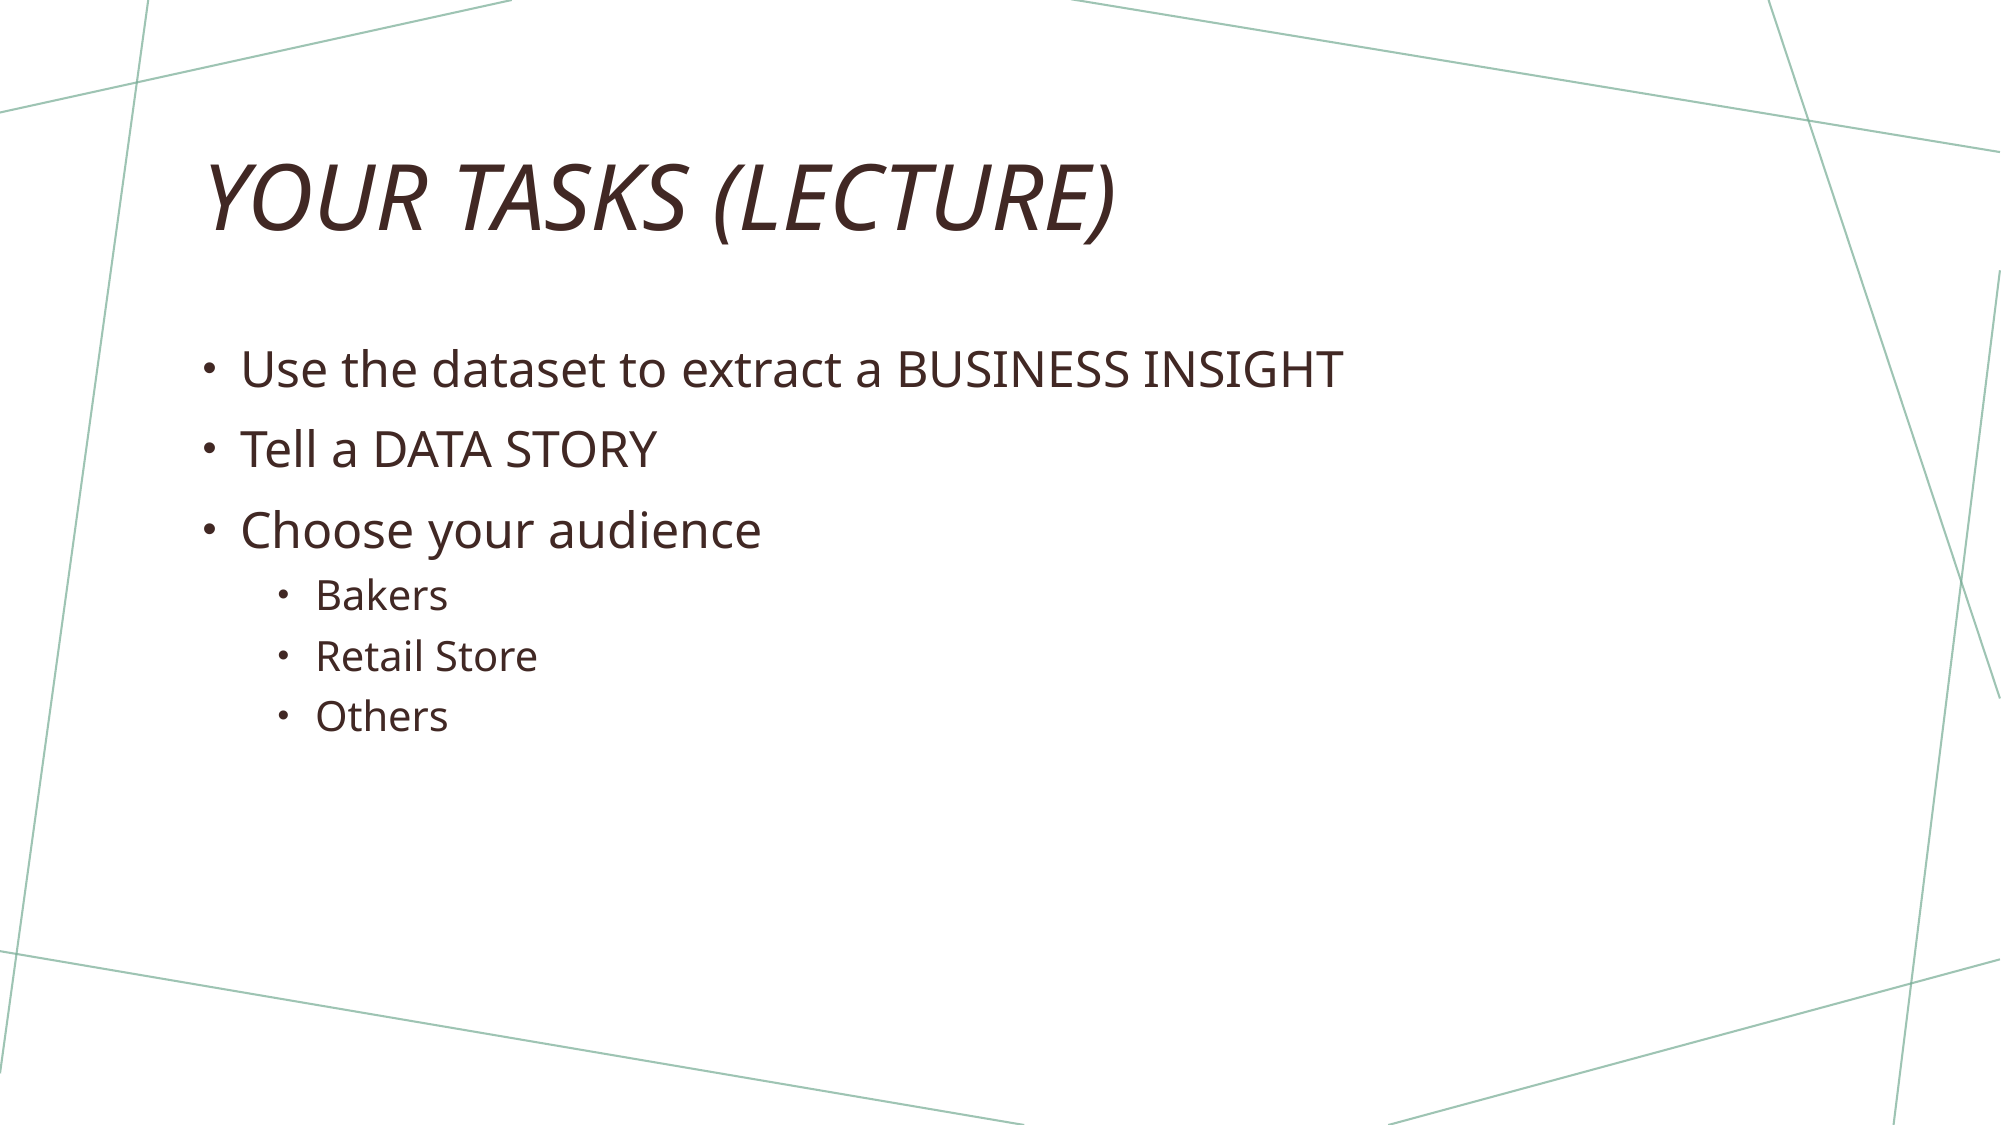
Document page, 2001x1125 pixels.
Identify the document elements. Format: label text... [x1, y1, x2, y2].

list Use the dataset to extract a BUSINESS INSIGHT Tell a DATA STORY Choose your audience Bakers Retail Store Others [187, 329, 1813, 990]
title YOUR TASKS (LECTURE) [187, 87, 1813, 315]
